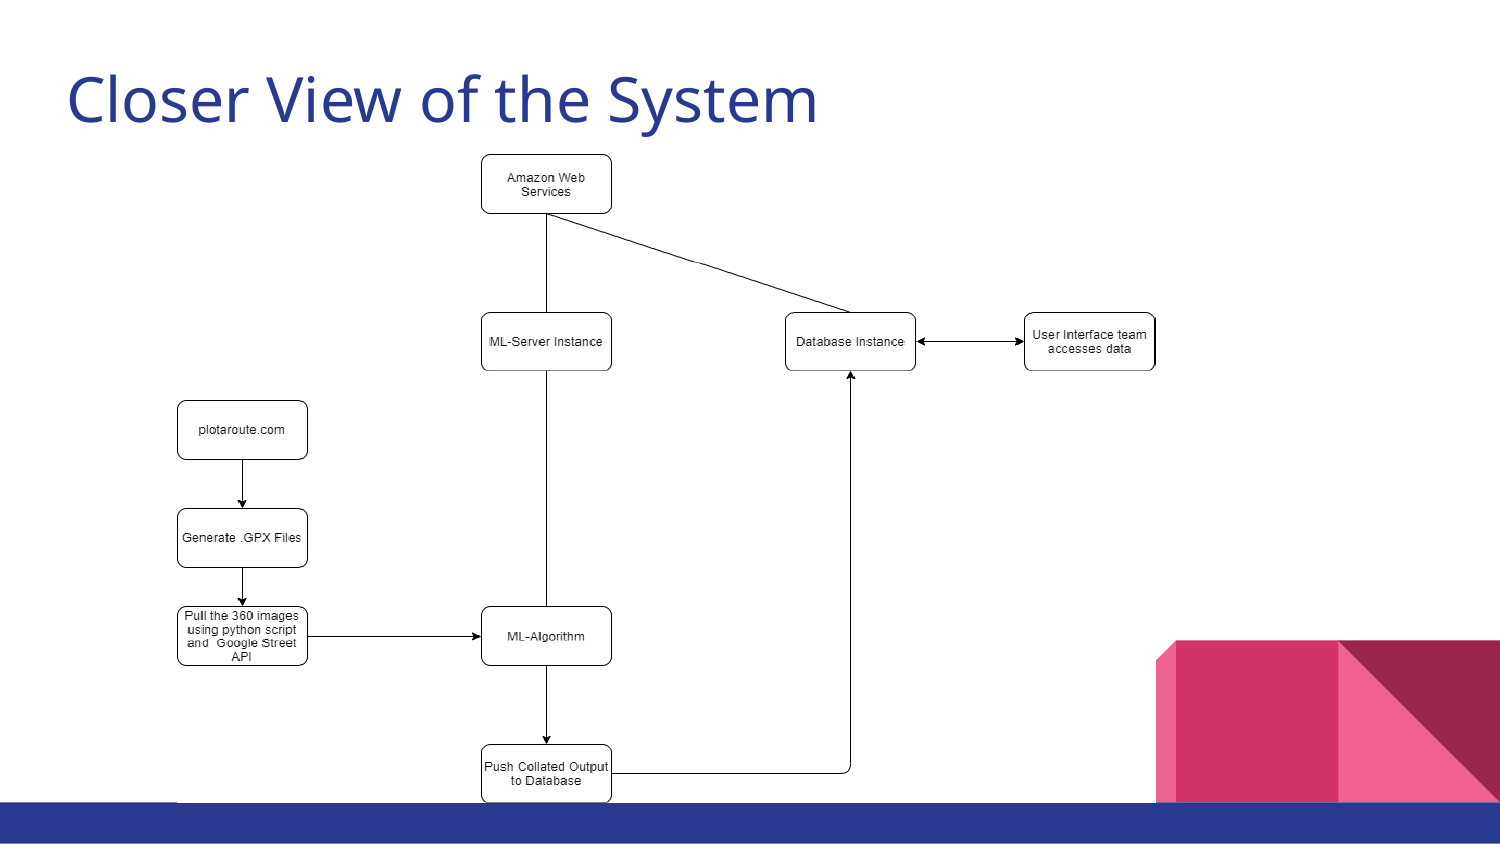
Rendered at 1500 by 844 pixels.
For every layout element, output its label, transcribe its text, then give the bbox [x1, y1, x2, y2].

title Closer View of the System [51, 44, 1449, 145]
picture [177, 154, 1156, 804]
